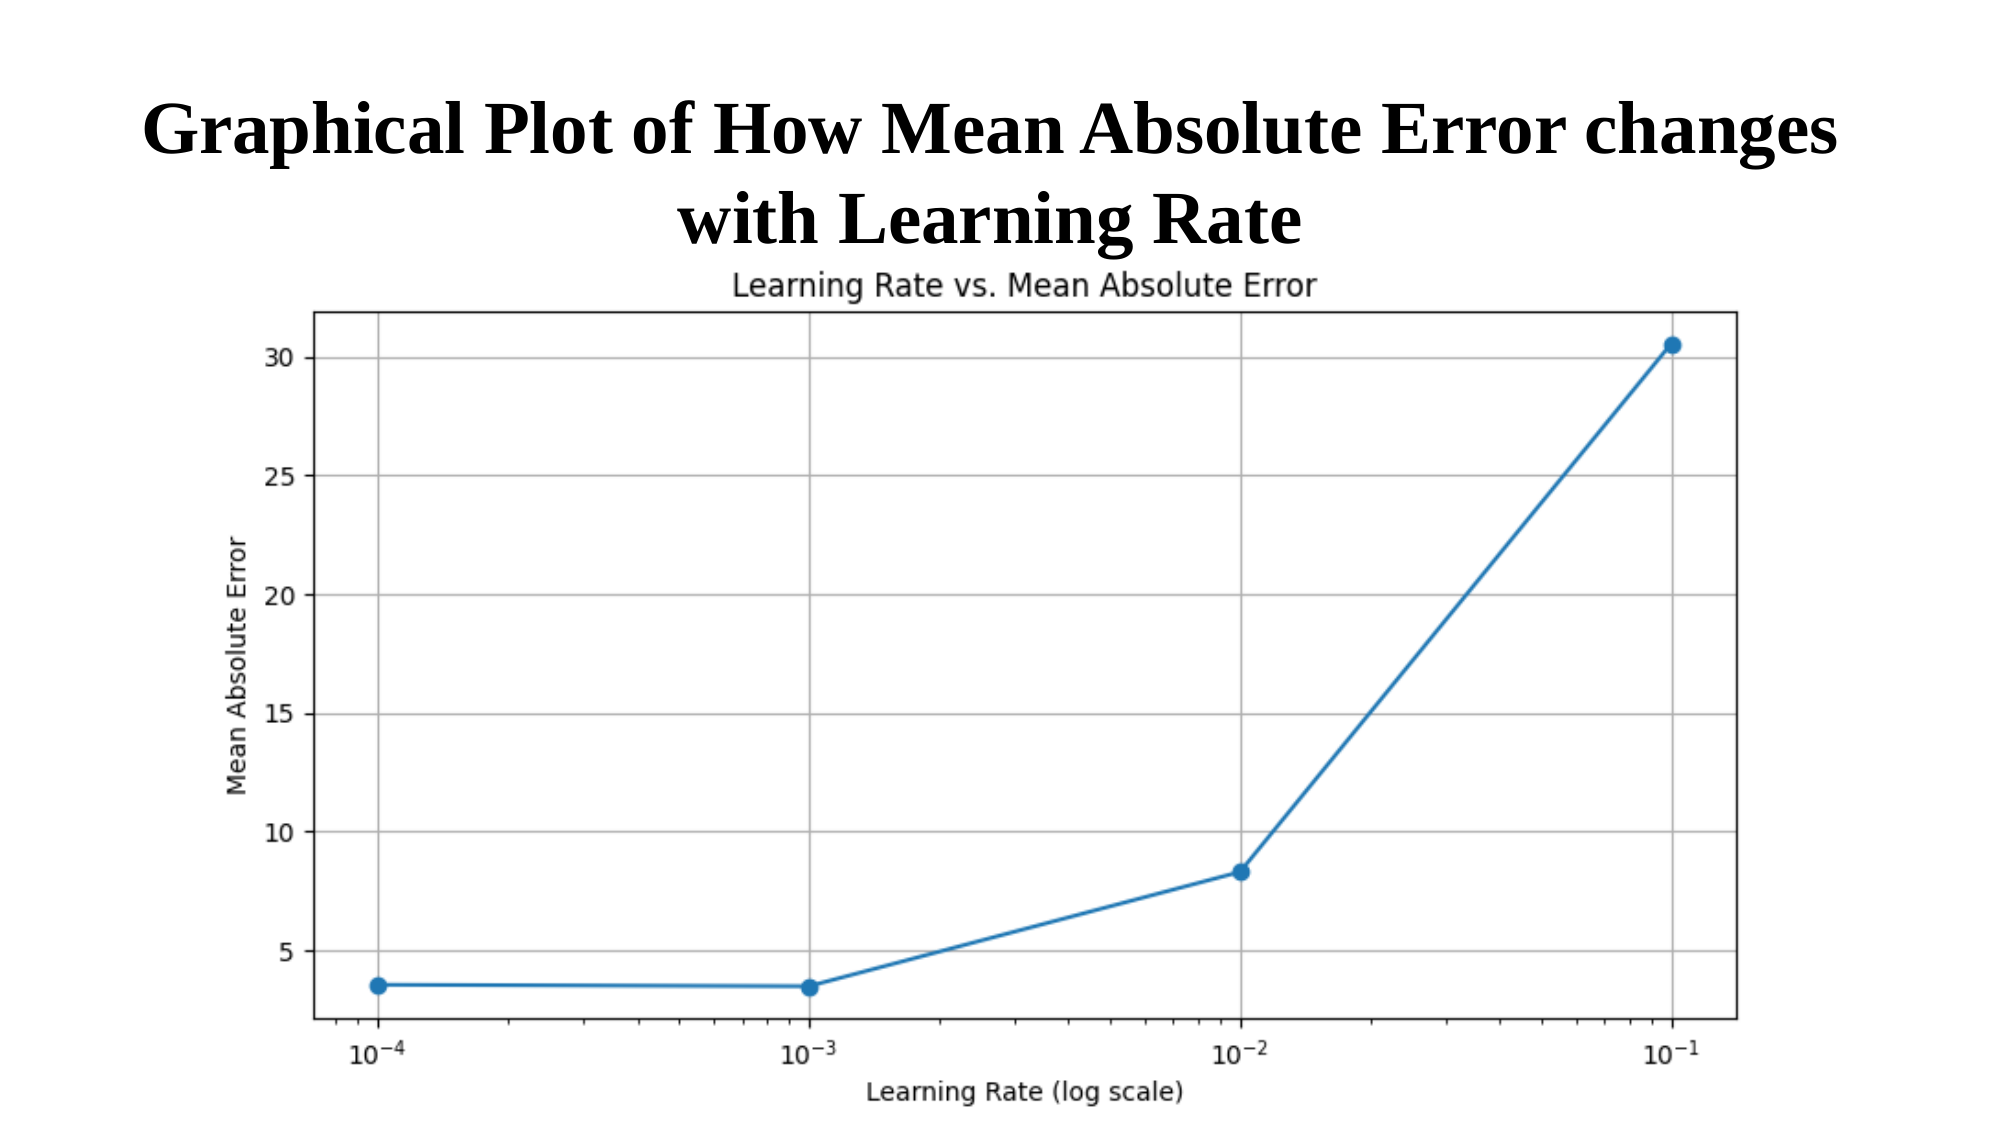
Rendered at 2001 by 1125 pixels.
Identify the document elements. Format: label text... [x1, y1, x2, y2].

picture [208, 253, 1753, 1125]
text_box Graphical Plot of How Mean Absolute Error changes with Learning Rate [125, 63, 1856, 211]
